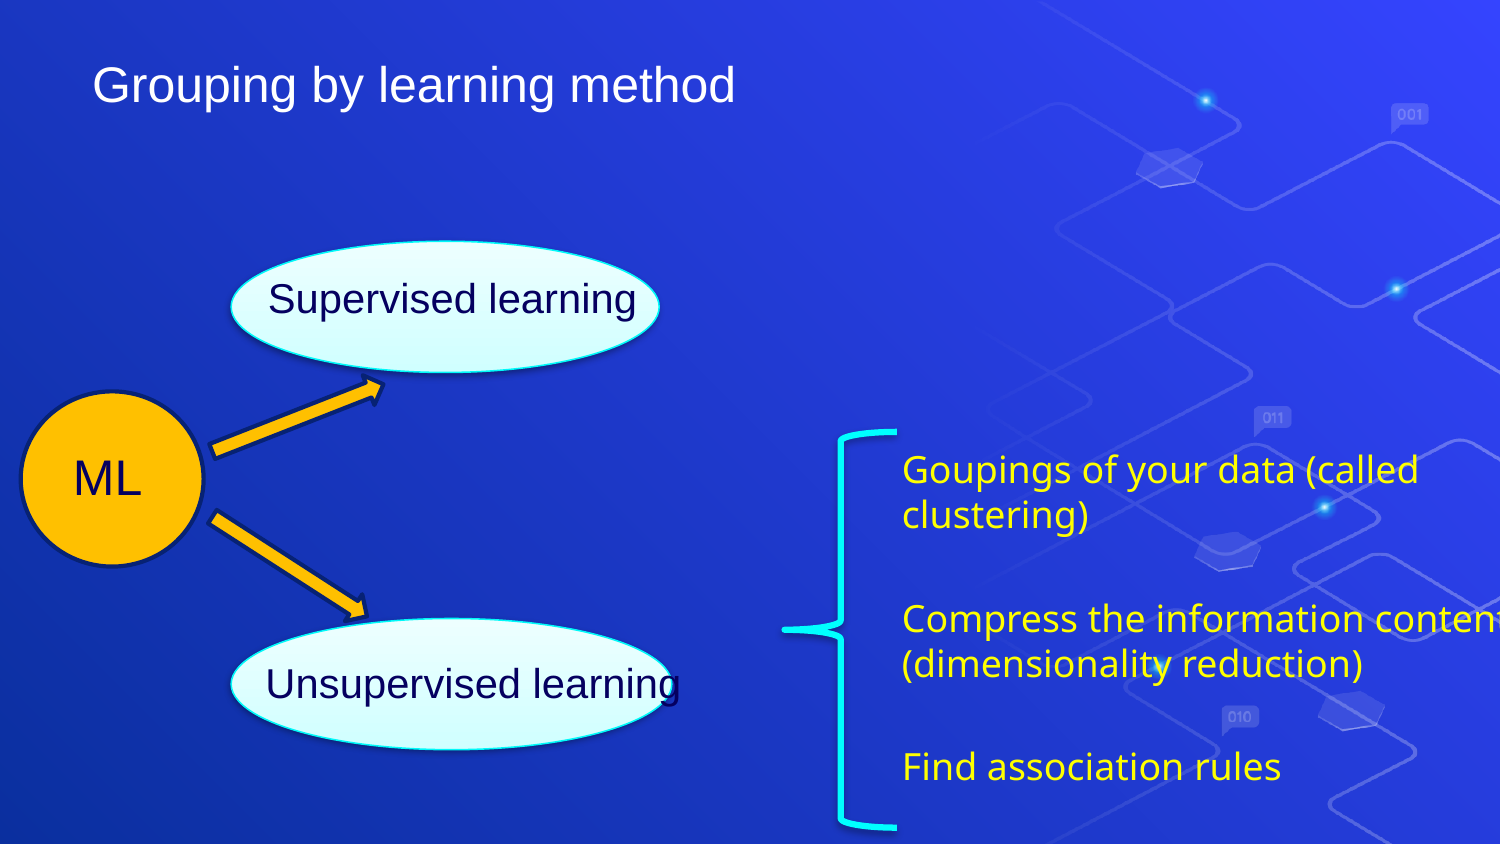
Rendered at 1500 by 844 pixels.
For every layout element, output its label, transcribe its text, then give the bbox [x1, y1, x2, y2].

picture [0, 0, 1500, 844]
text_box Grouping by learning method [77, 45, 752, 121]
text_box [781, 428, 897, 831]
text_box Unsupervised learning [265, 586, 832, 777]
text_box Goupings of your data (called clustering) [901, 418, 1500, 567]
text_box [206, 507, 370, 624]
text_box [207, 373, 386, 461]
text_box ML [72, 379, 818, 571]
text_box [18, 397, 72, 560]
text_box [230, 269, 267, 345]
text_box [230, 648, 265, 720]
text_box Find association rules [901, 692, 1500, 844]
text_box Compress the information content (dimensionality reduction) [901, 567, 1500, 692]
text_box Supervised learning [267, 201, 1013, 392]
